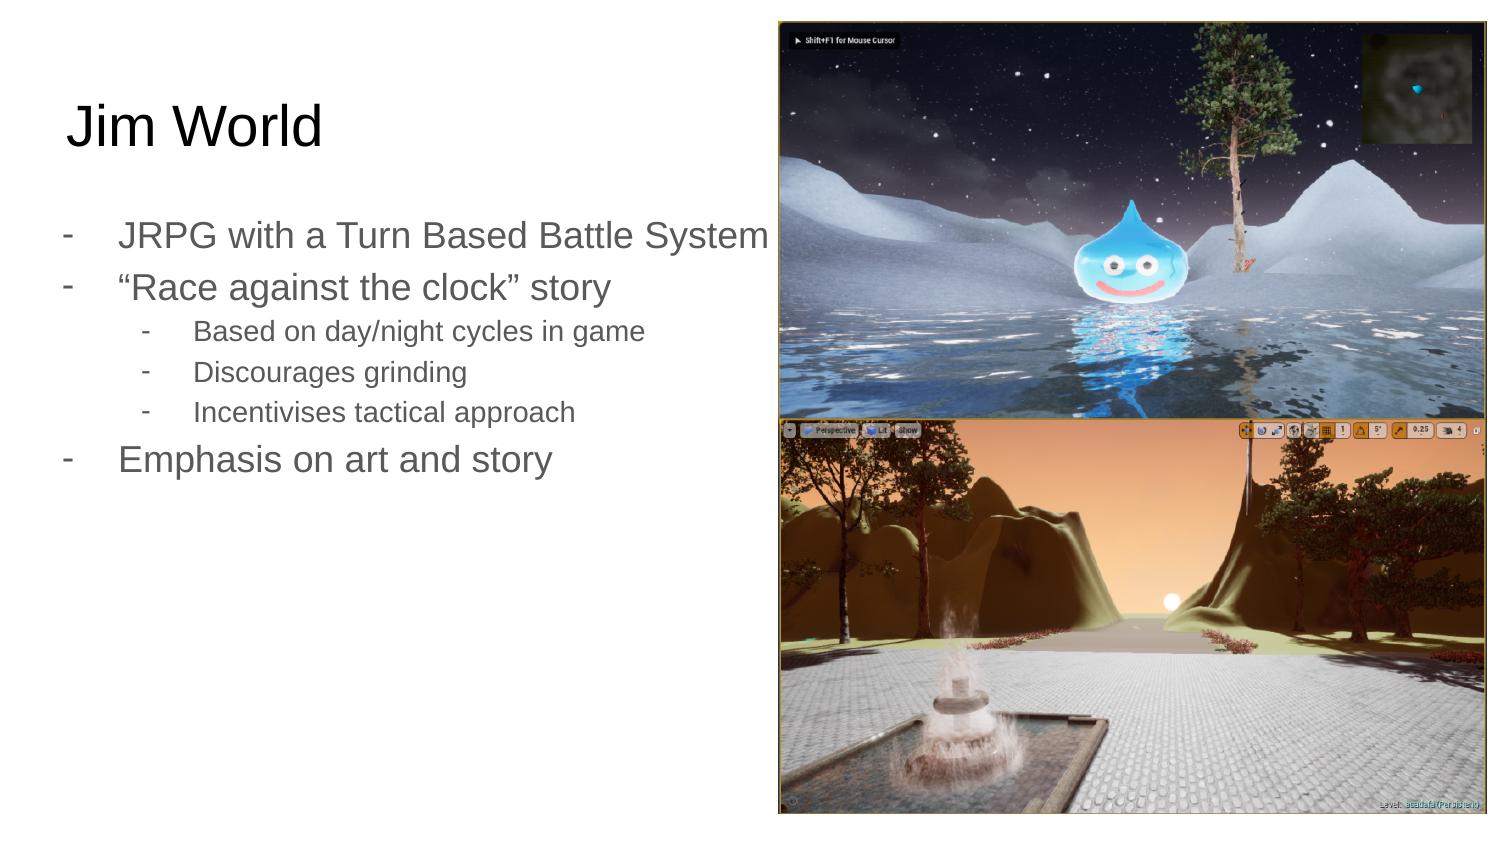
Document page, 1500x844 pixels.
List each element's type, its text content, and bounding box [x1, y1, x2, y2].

list JRPG with a Turn Based Battle System “Race against the clock” story Based on day/night cycles in game Discourages grinding Incentivises tactical approach Emphasis on art and story [28, 189, 773, 750]
title Jim World [51, 72, 773, 167]
picture [778, 21, 1487, 815]
